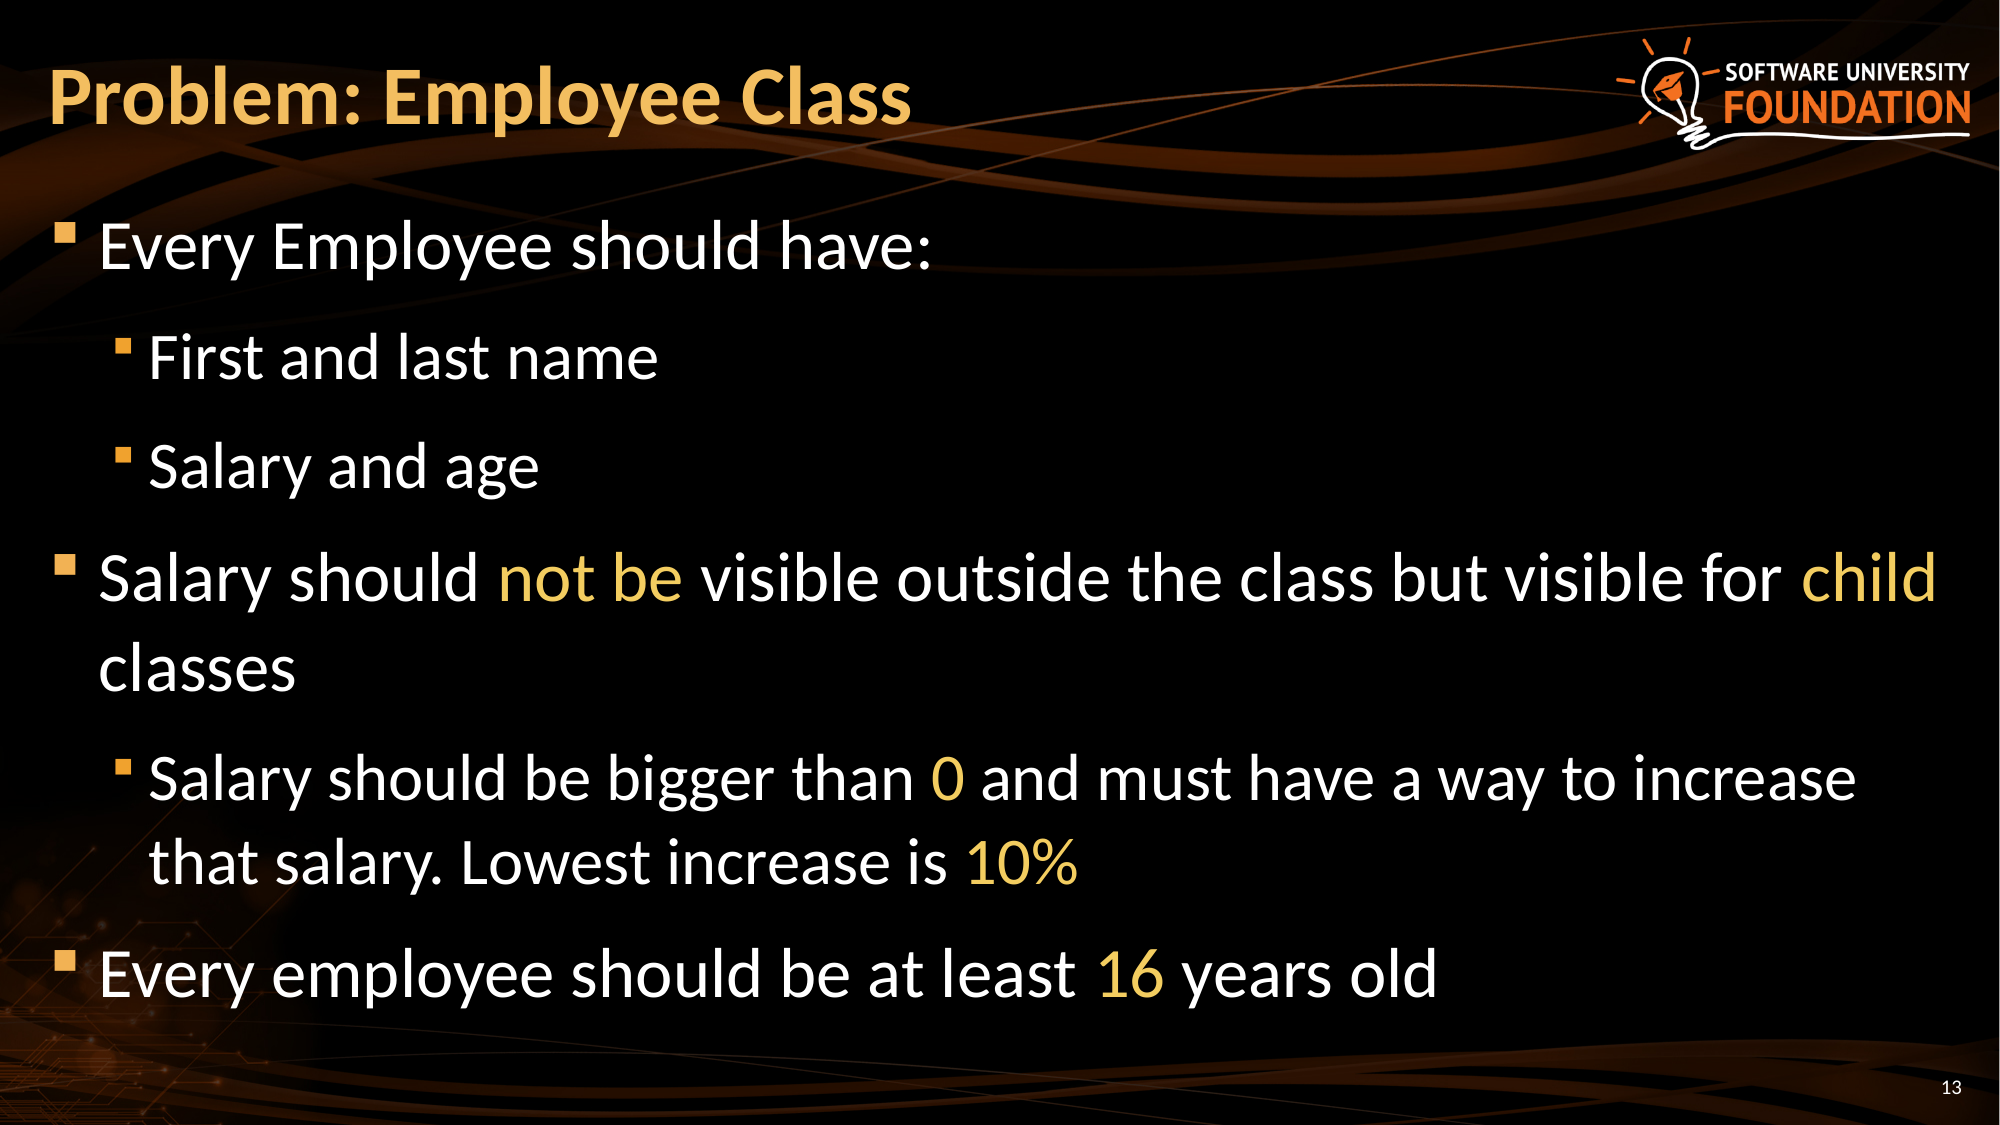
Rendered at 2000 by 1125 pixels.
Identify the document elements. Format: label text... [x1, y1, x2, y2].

list Every Employee should have: First and last name Salary and age Salary should not be visible outside the class but visible for child classes Salary should be bigger than 0 and must have a way to increase that salary. Lowest increase is 10% Every employee should be at least 16 years old [31, 188, 1968, 1103]
picture [0, 0, 2000, 1125]
title Problem: Employee Class [30, 6, 1602, 189]
